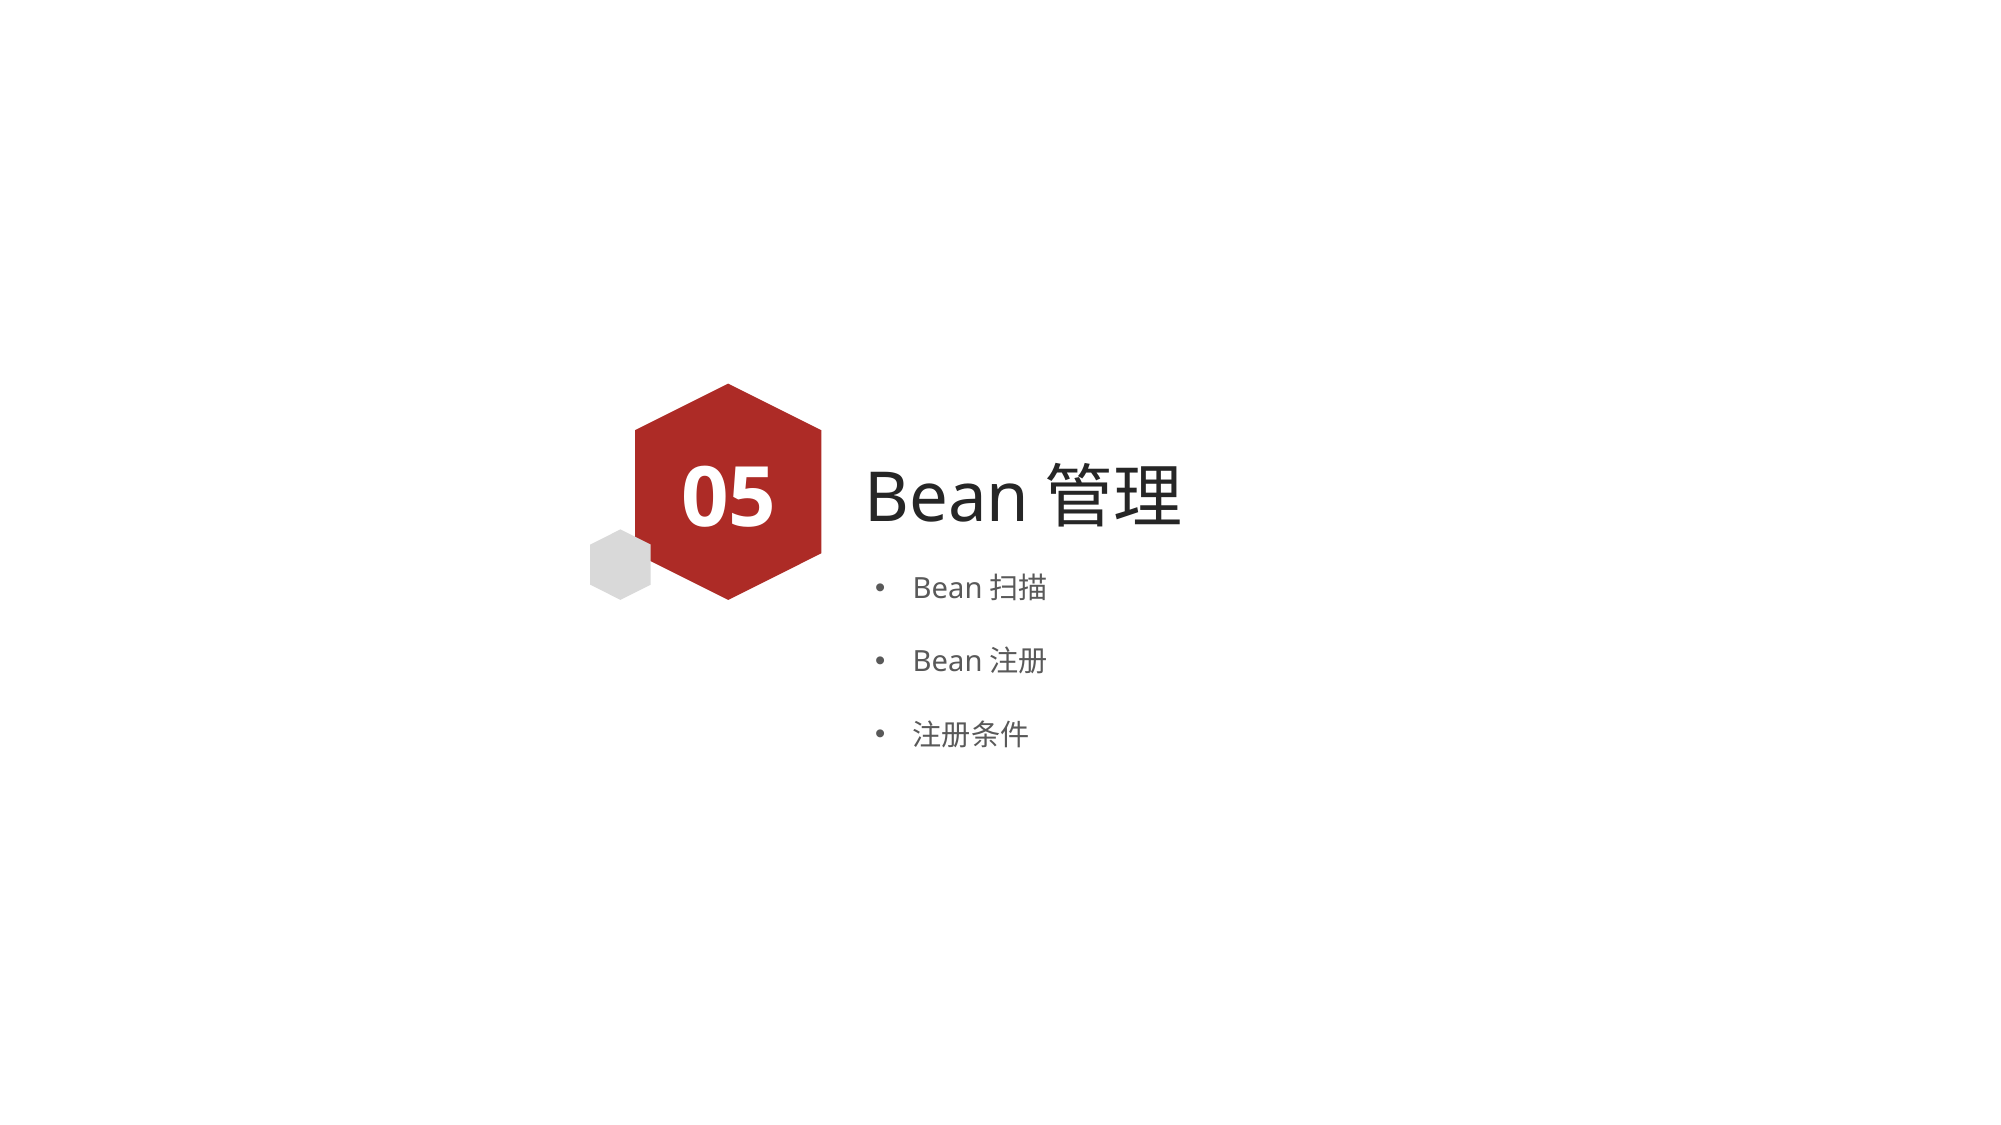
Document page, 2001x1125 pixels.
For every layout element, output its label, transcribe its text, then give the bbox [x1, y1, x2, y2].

title Bean管理 [849, 454, 1698, 545]
list 05 [636, 404, 822, 594]
list Bean扫描 Bean注册 注册条件 [860, 544, 1758, 954]
